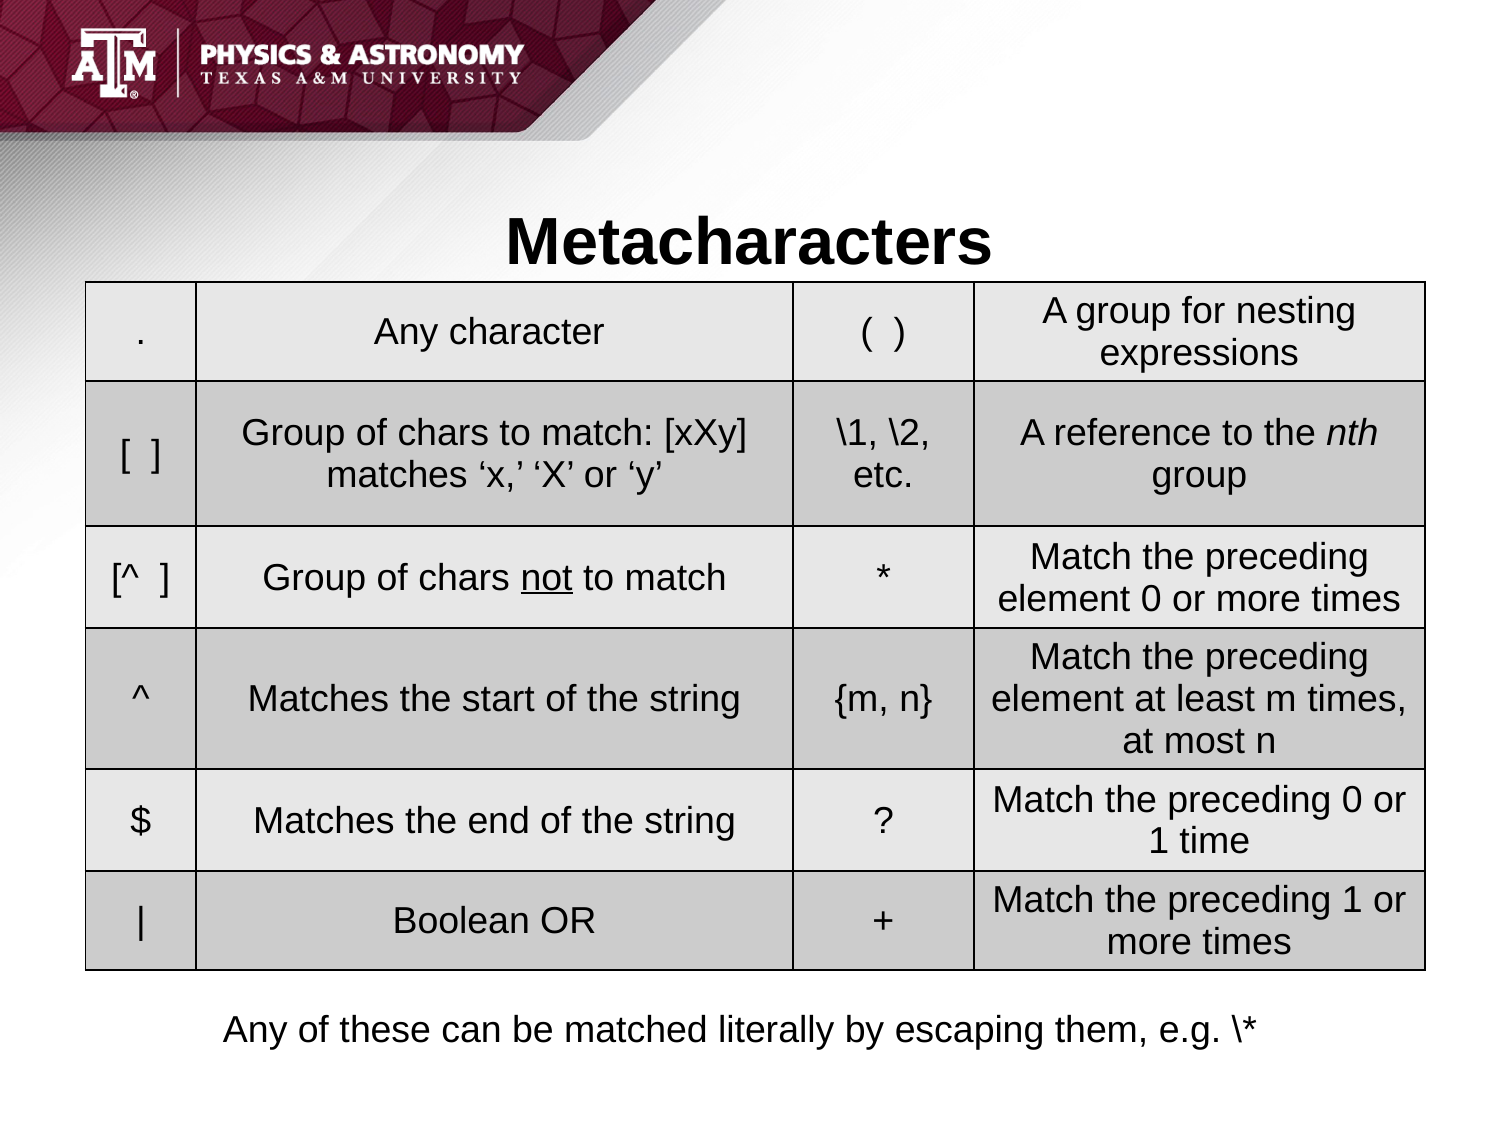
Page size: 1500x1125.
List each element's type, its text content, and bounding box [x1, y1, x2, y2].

table_cell Matches the start of the string [197, 629, 792, 768]
table_cell Match the preceding element at least m times, at most n [975, 629, 1424, 768]
table_cell [^ ] [86, 527, 195, 627]
table_cell Group of chars to match: [xXy] matches ‘x,’ ‘X’ or ‘y’ [197, 382, 792, 525]
table_cell * [794, 527, 973, 627]
table_header ( ) [794, 283, 973, 380]
table_cell + [794, 872, 973, 969]
table_header . [86, 283, 195, 380]
table_cell Matches the end of the string [197, 770, 792, 870]
table_cell Match the preceding 1 or more times [975, 872, 1424, 969]
table_cell Match the preceding element 0 or more times [975, 527, 1424, 627]
title Metacharacters [75, 172, 1425, 304]
table_cell $ [86, 770, 195, 870]
table_cell \1, \2, etc. [794, 382, 973, 525]
table_cell Boolean OR [197, 872, 792, 969]
table_cell ^ [86, 629, 195, 768]
table_cell A reference to the nth group [975, 382, 1424, 525]
table_cell [ ] [86, 382, 195, 525]
table_cell {m, n} [794, 629, 973, 768]
picture [0, 0, 1500, 1125]
table_header A group for nesting expressions [975, 283, 1424, 380]
text_box Any of these can be matched literally by escaping them, e.g. \* [208, 997, 1303, 1057]
table_header Any character [197, 283, 792, 380]
table_cell Group of chars not to match [197, 527, 792, 627]
table_cell Match the preceding 0 or 1 time [975, 770, 1424, 870]
table_cell ? [794, 770, 973, 870]
table_cell | [86, 872, 195, 969]
